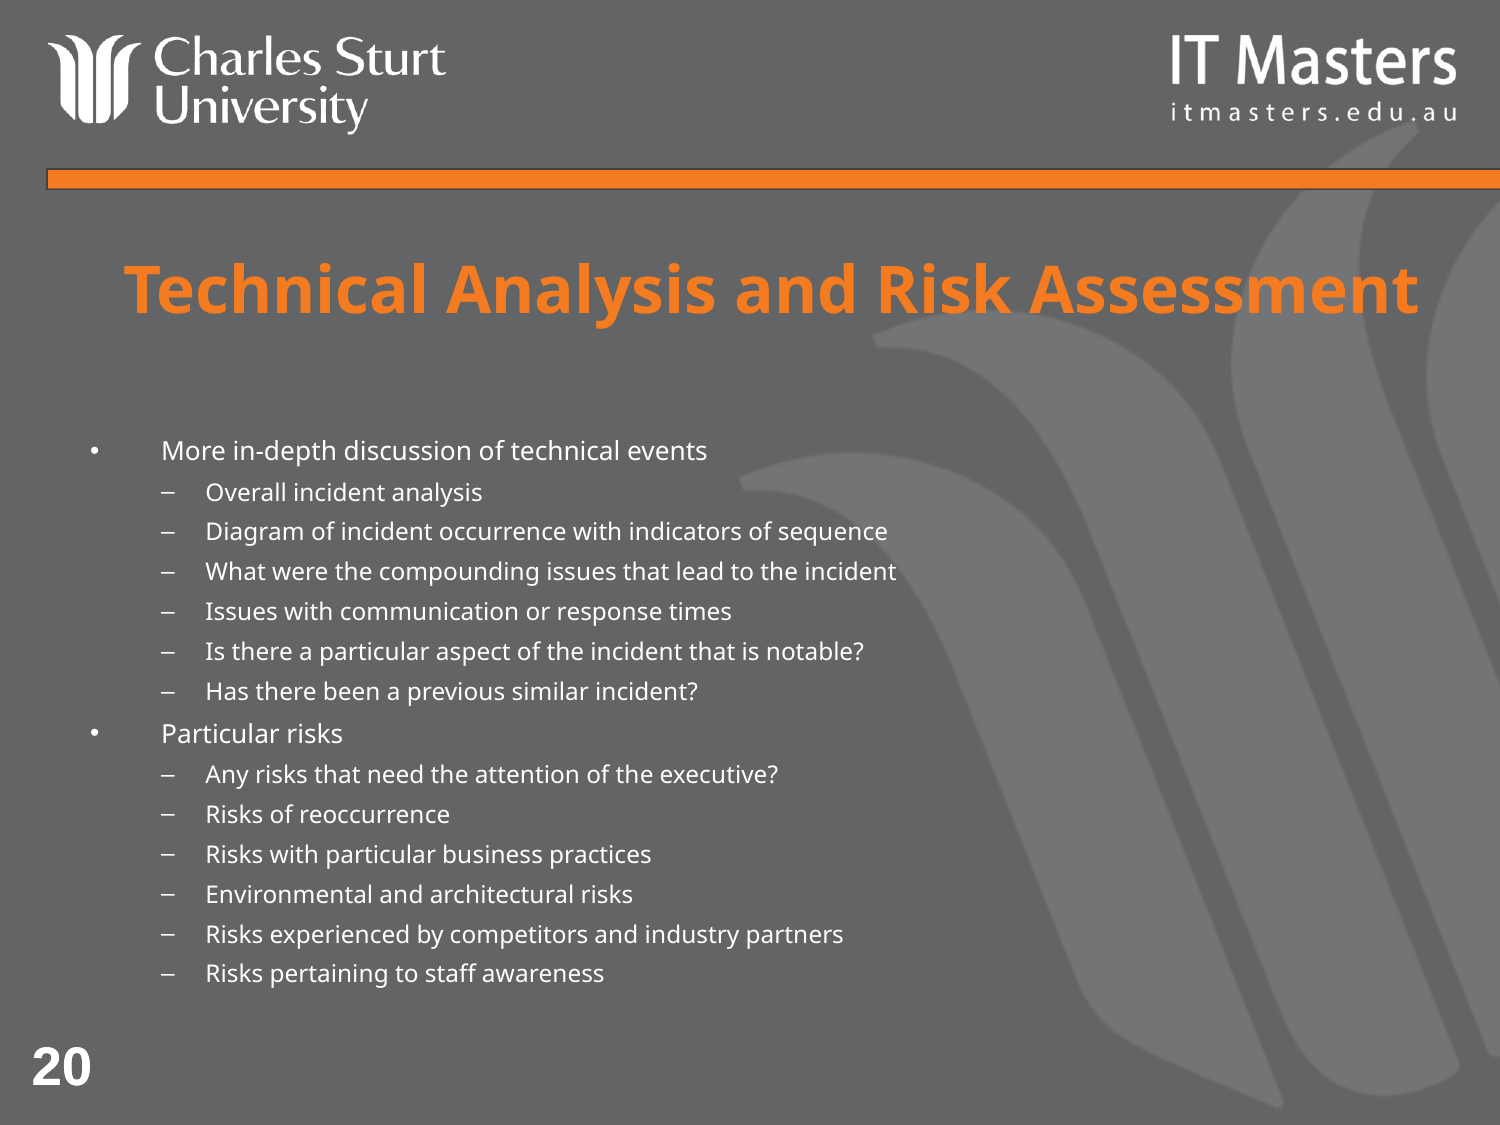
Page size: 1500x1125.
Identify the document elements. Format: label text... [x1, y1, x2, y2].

title Technical Analysis and Risk Assessment [76, 219, 1435, 339]
list More in-depth discussion of technical events Overall incident analysis Diagram of incident occurrence with indicators of sequence What were the compounding issues that lead to the incident Issues with communication or response times Is there a particular aspect of the incident that is notable? Has there been a previous similar incident? Particular risks Any risks that need the attention of the executive? Risks of reoccurrence Risks with particular business practices Environmental and architectural risks Risks experienced by competitors and industry partners Risks pertaining to staff awareness [75, 420, 1425, 1005]
picture [0, 0, 1500, 1125]
